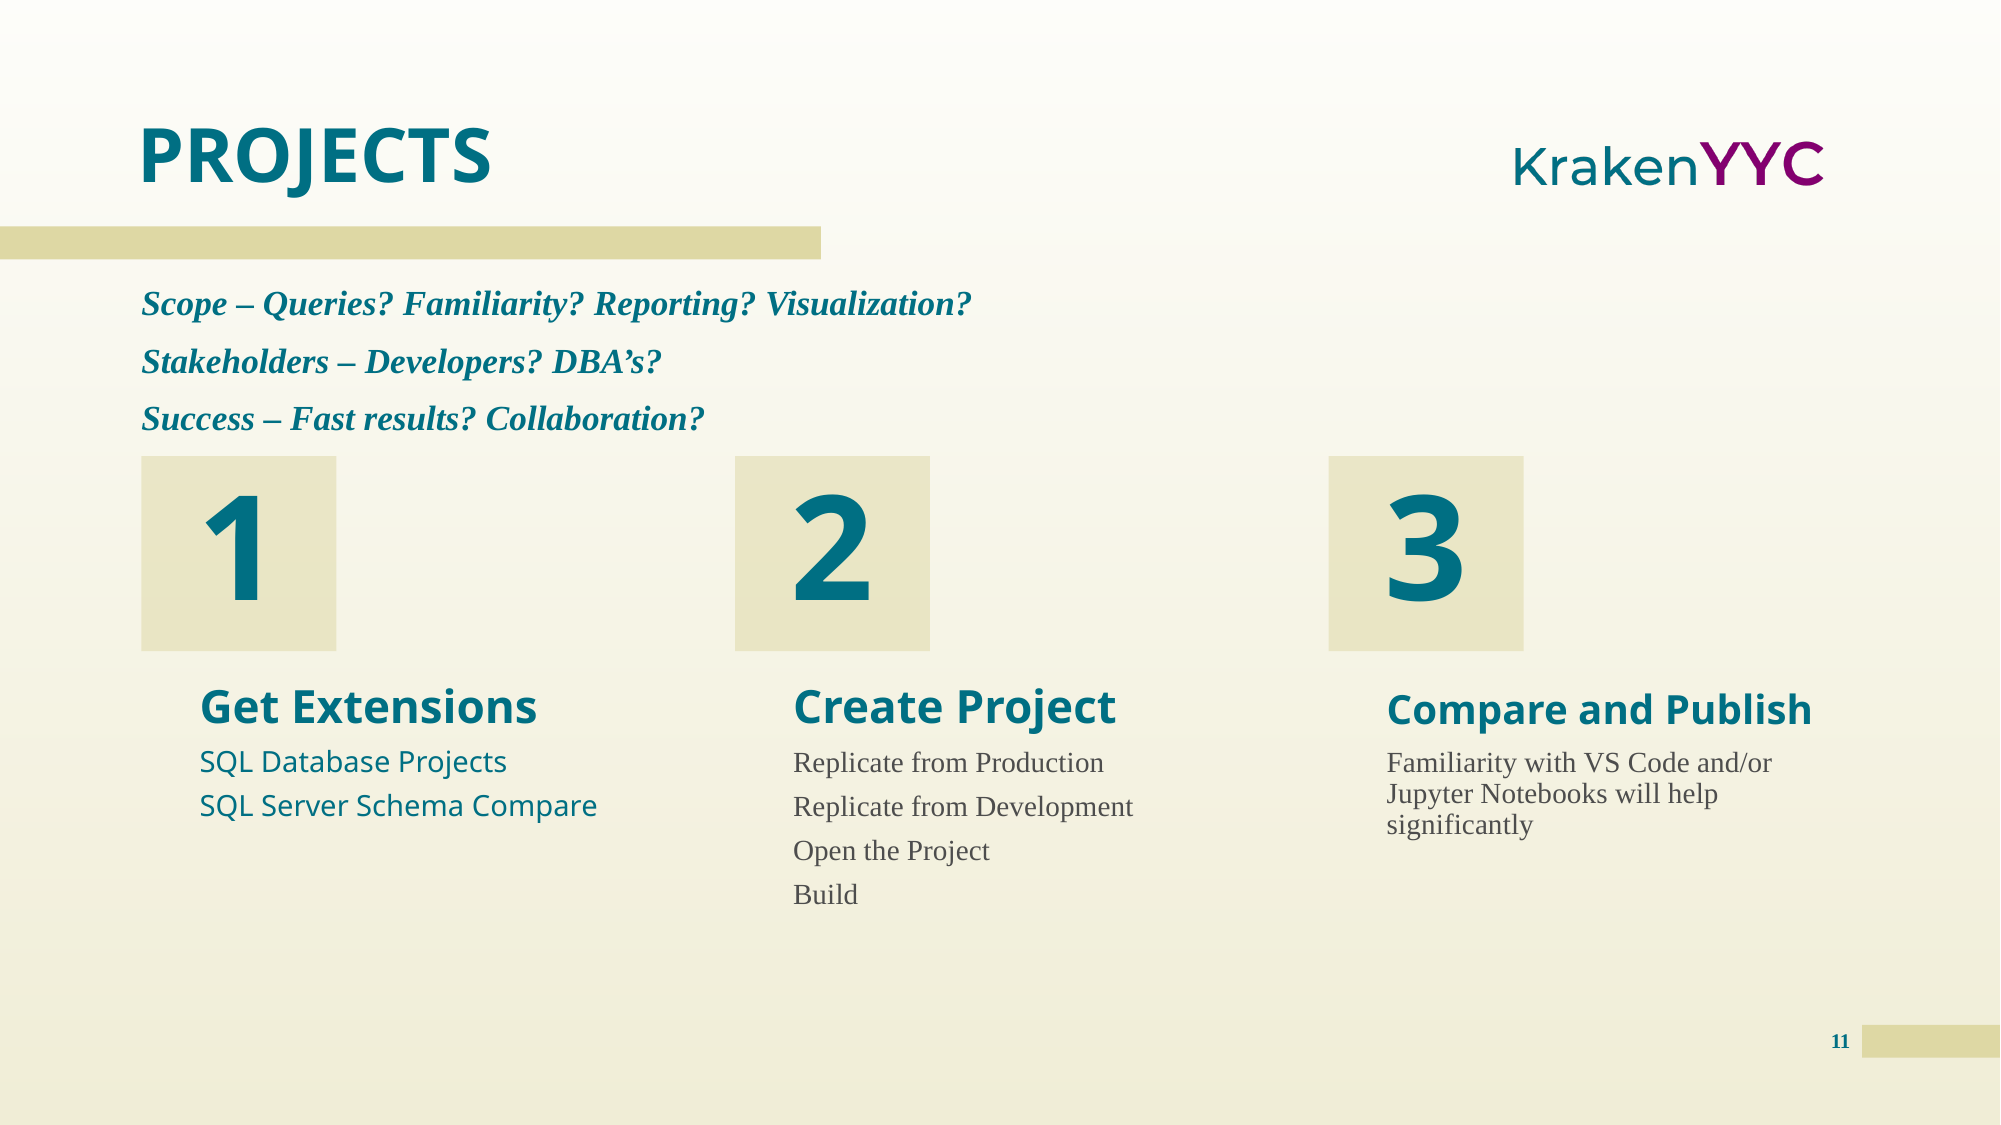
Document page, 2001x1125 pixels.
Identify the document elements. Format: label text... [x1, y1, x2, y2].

list SQL Database Projects SQL Server Schema Compare [199, 746, 680, 934]
list Compare and Publish [1386, 656, 1867, 734]
slide_number 11 [1818, 1027, 1863, 1065]
list Replicate from Production Replicate from Development Open the Project Build [793, 746, 1273, 934]
list 1 [141, 456, 337, 652]
list 3 [1328, 456, 1524, 652]
list Scope – Queries? Familiarity? Reporting? Visualization? Stakeholders – Developers? DBA’s? Success – Fast results? Collaboration? [141, 285, 1422, 440]
list Familiarity with VS Code and/or Jupyter Notebooks will help significantly [1386, 746, 1867, 934]
title PROJECTS [137, 101, 1418, 199]
picture [1478, 126, 1862, 216]
list Create Project [793, 656, 1273, 734]
list 2 [735, 456, 930, 652]
list Get Extensions [199, 656, 680, 734]
